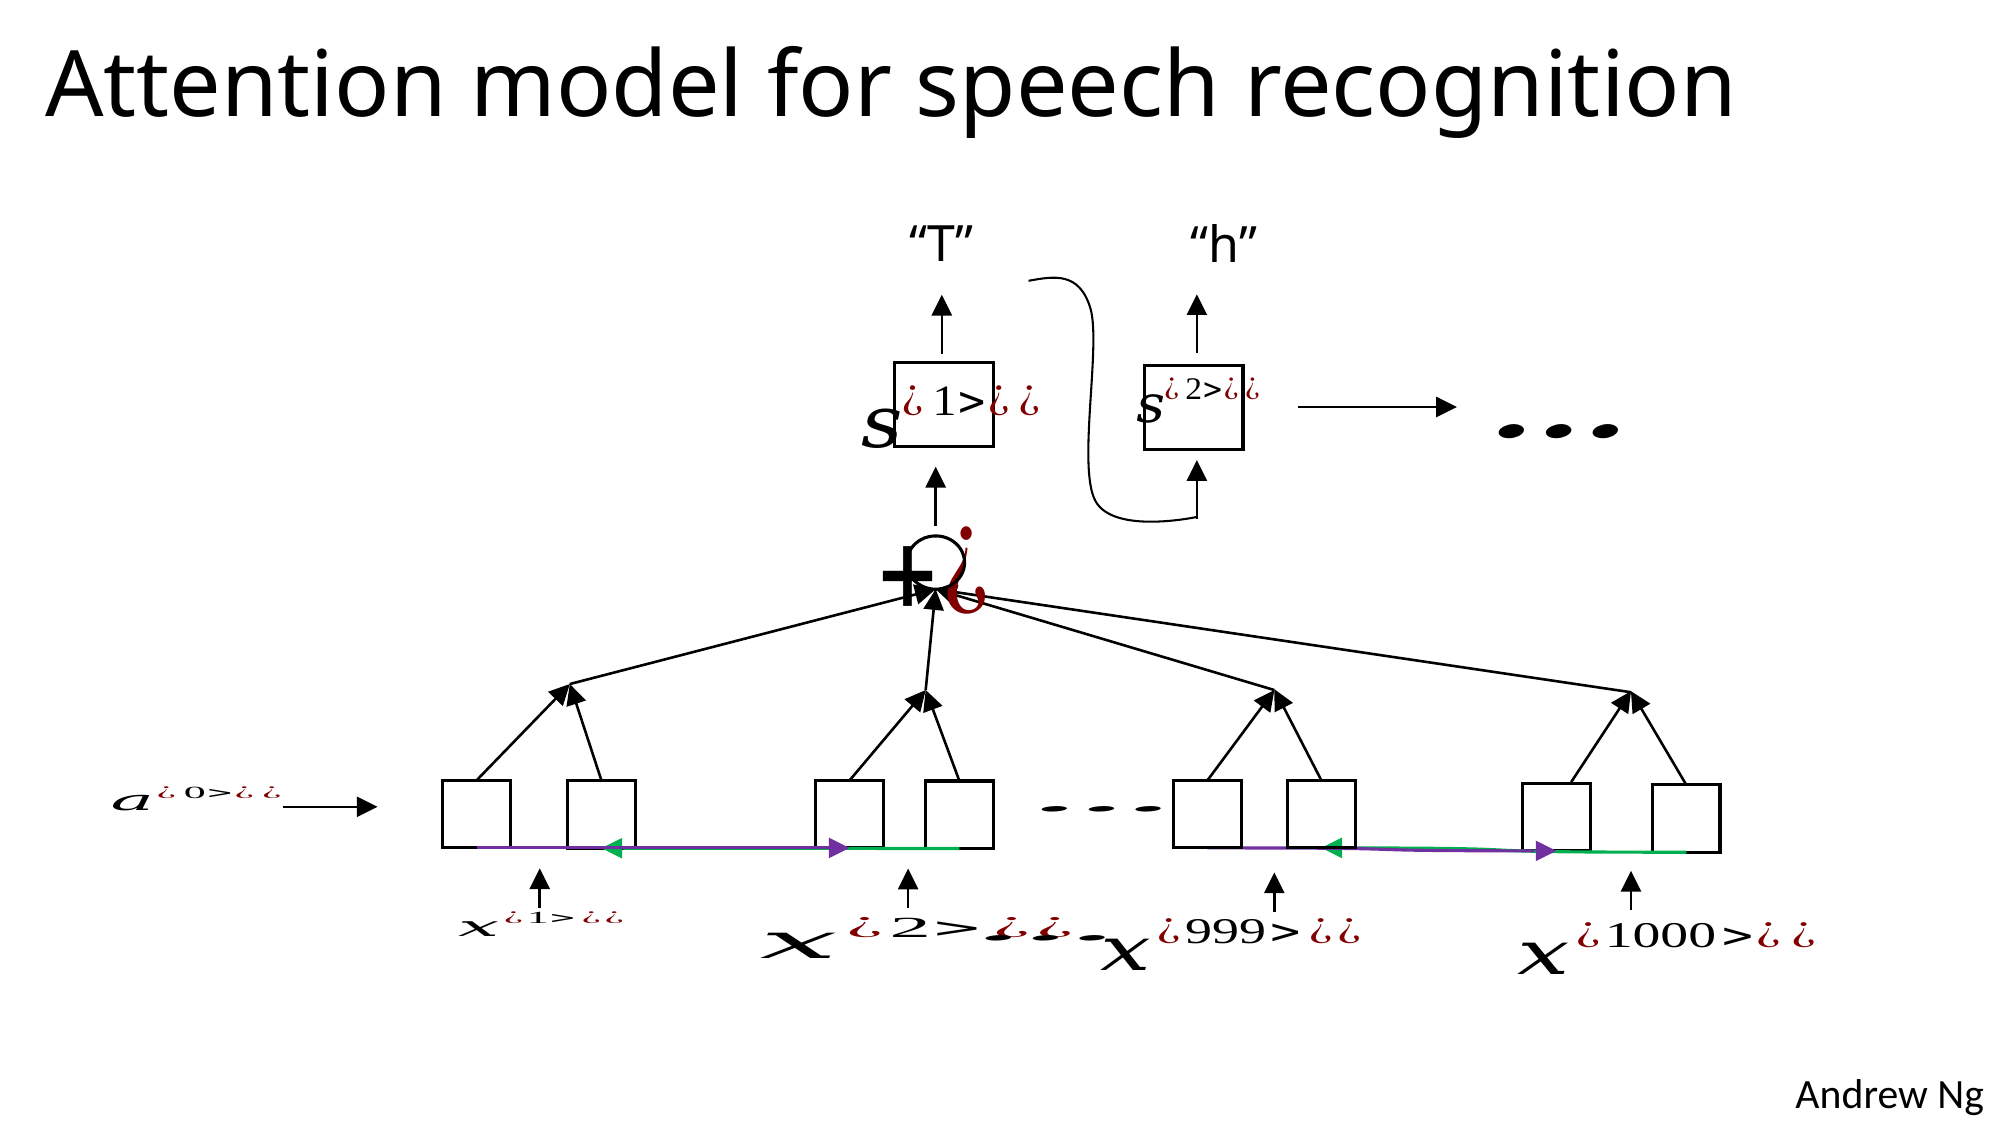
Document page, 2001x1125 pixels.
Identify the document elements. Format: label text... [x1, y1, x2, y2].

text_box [110, 683, 1816, 990]
title Attention model for speech recognition [30, 29, 2000, 248]
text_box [856, 204, 1634, 526]
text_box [569, 518, 1631, 683]
